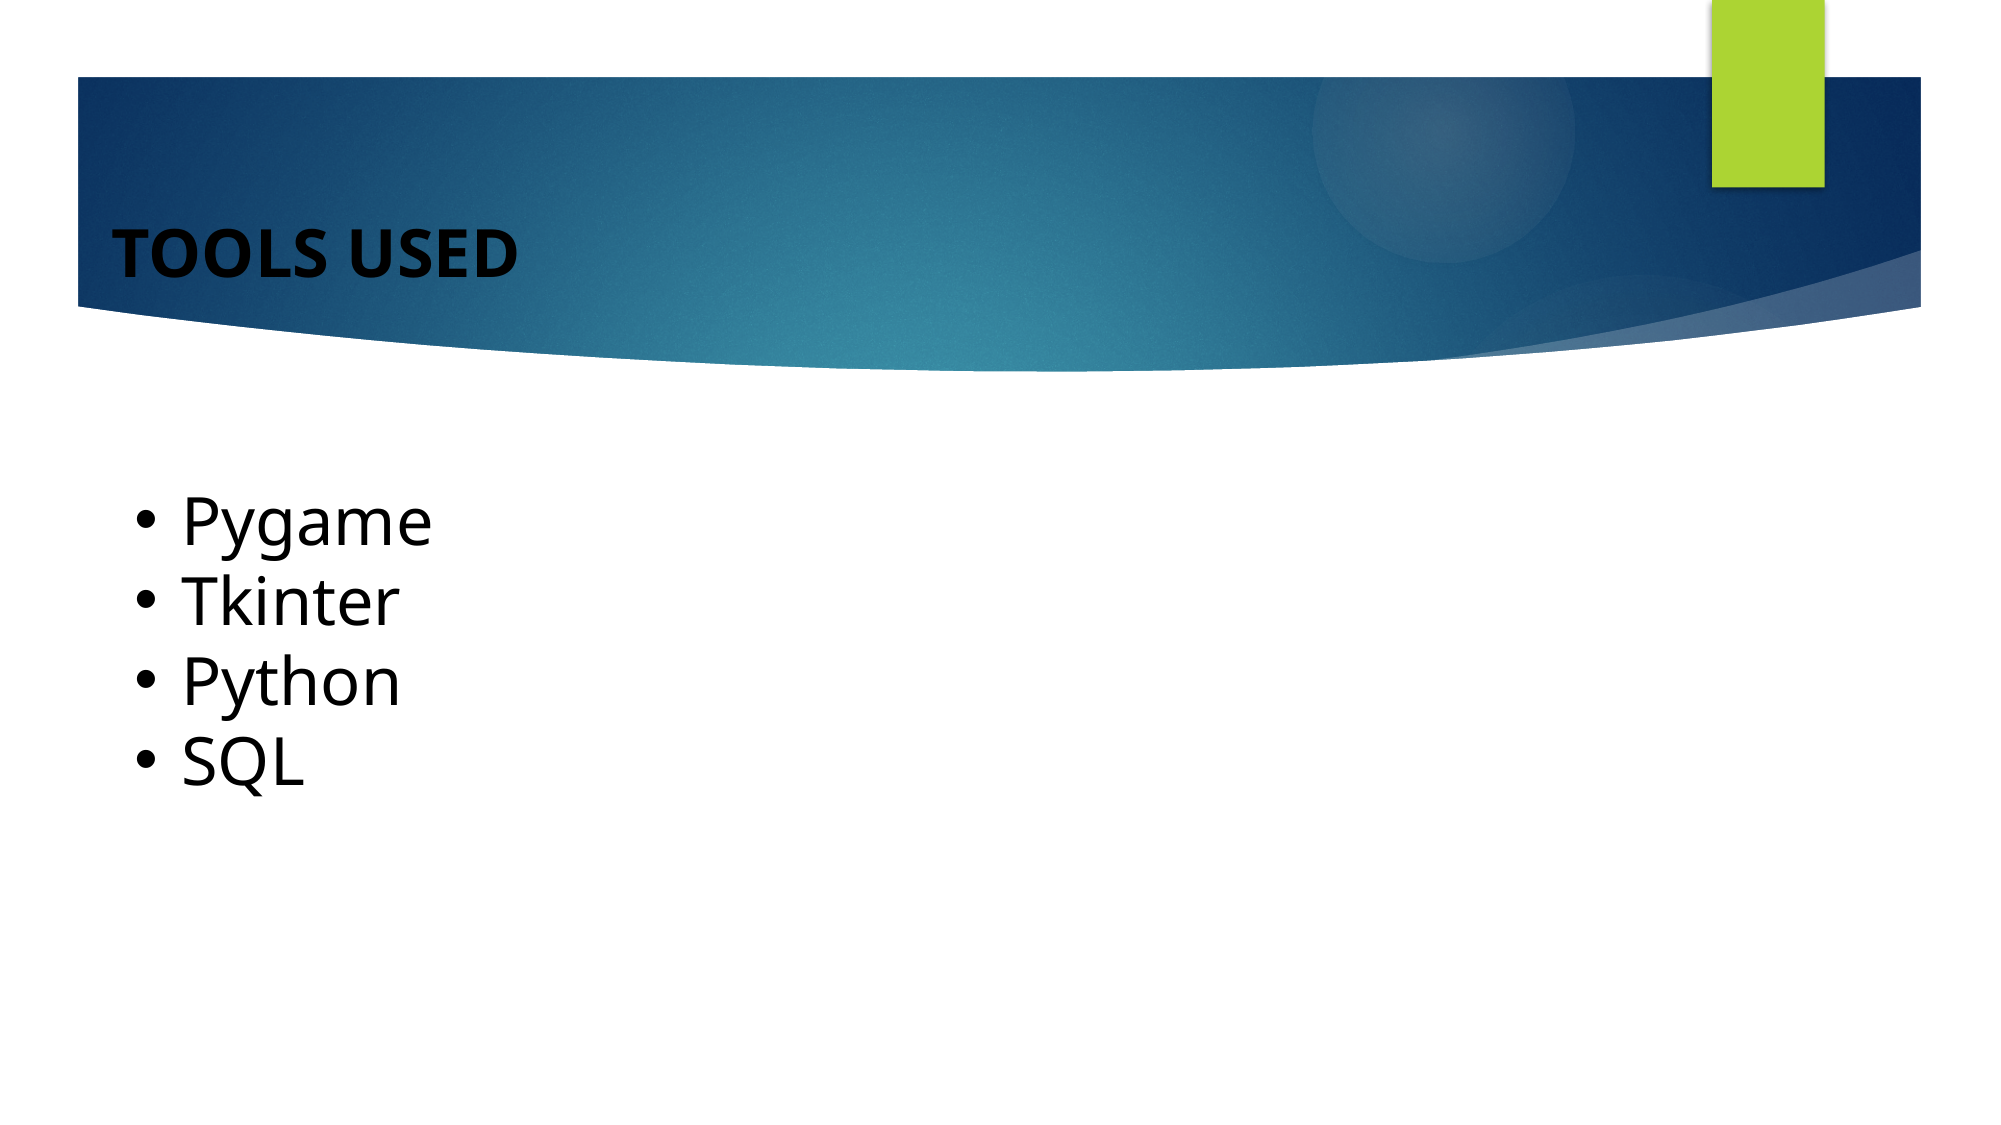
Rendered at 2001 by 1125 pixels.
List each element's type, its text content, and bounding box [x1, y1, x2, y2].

title [76, 404, 1514, 690]
text_box TOOLS USED [96, 203, 536, 299]
text_box Pygame Tkinter Python SQL [119, 471, 450, 806]
